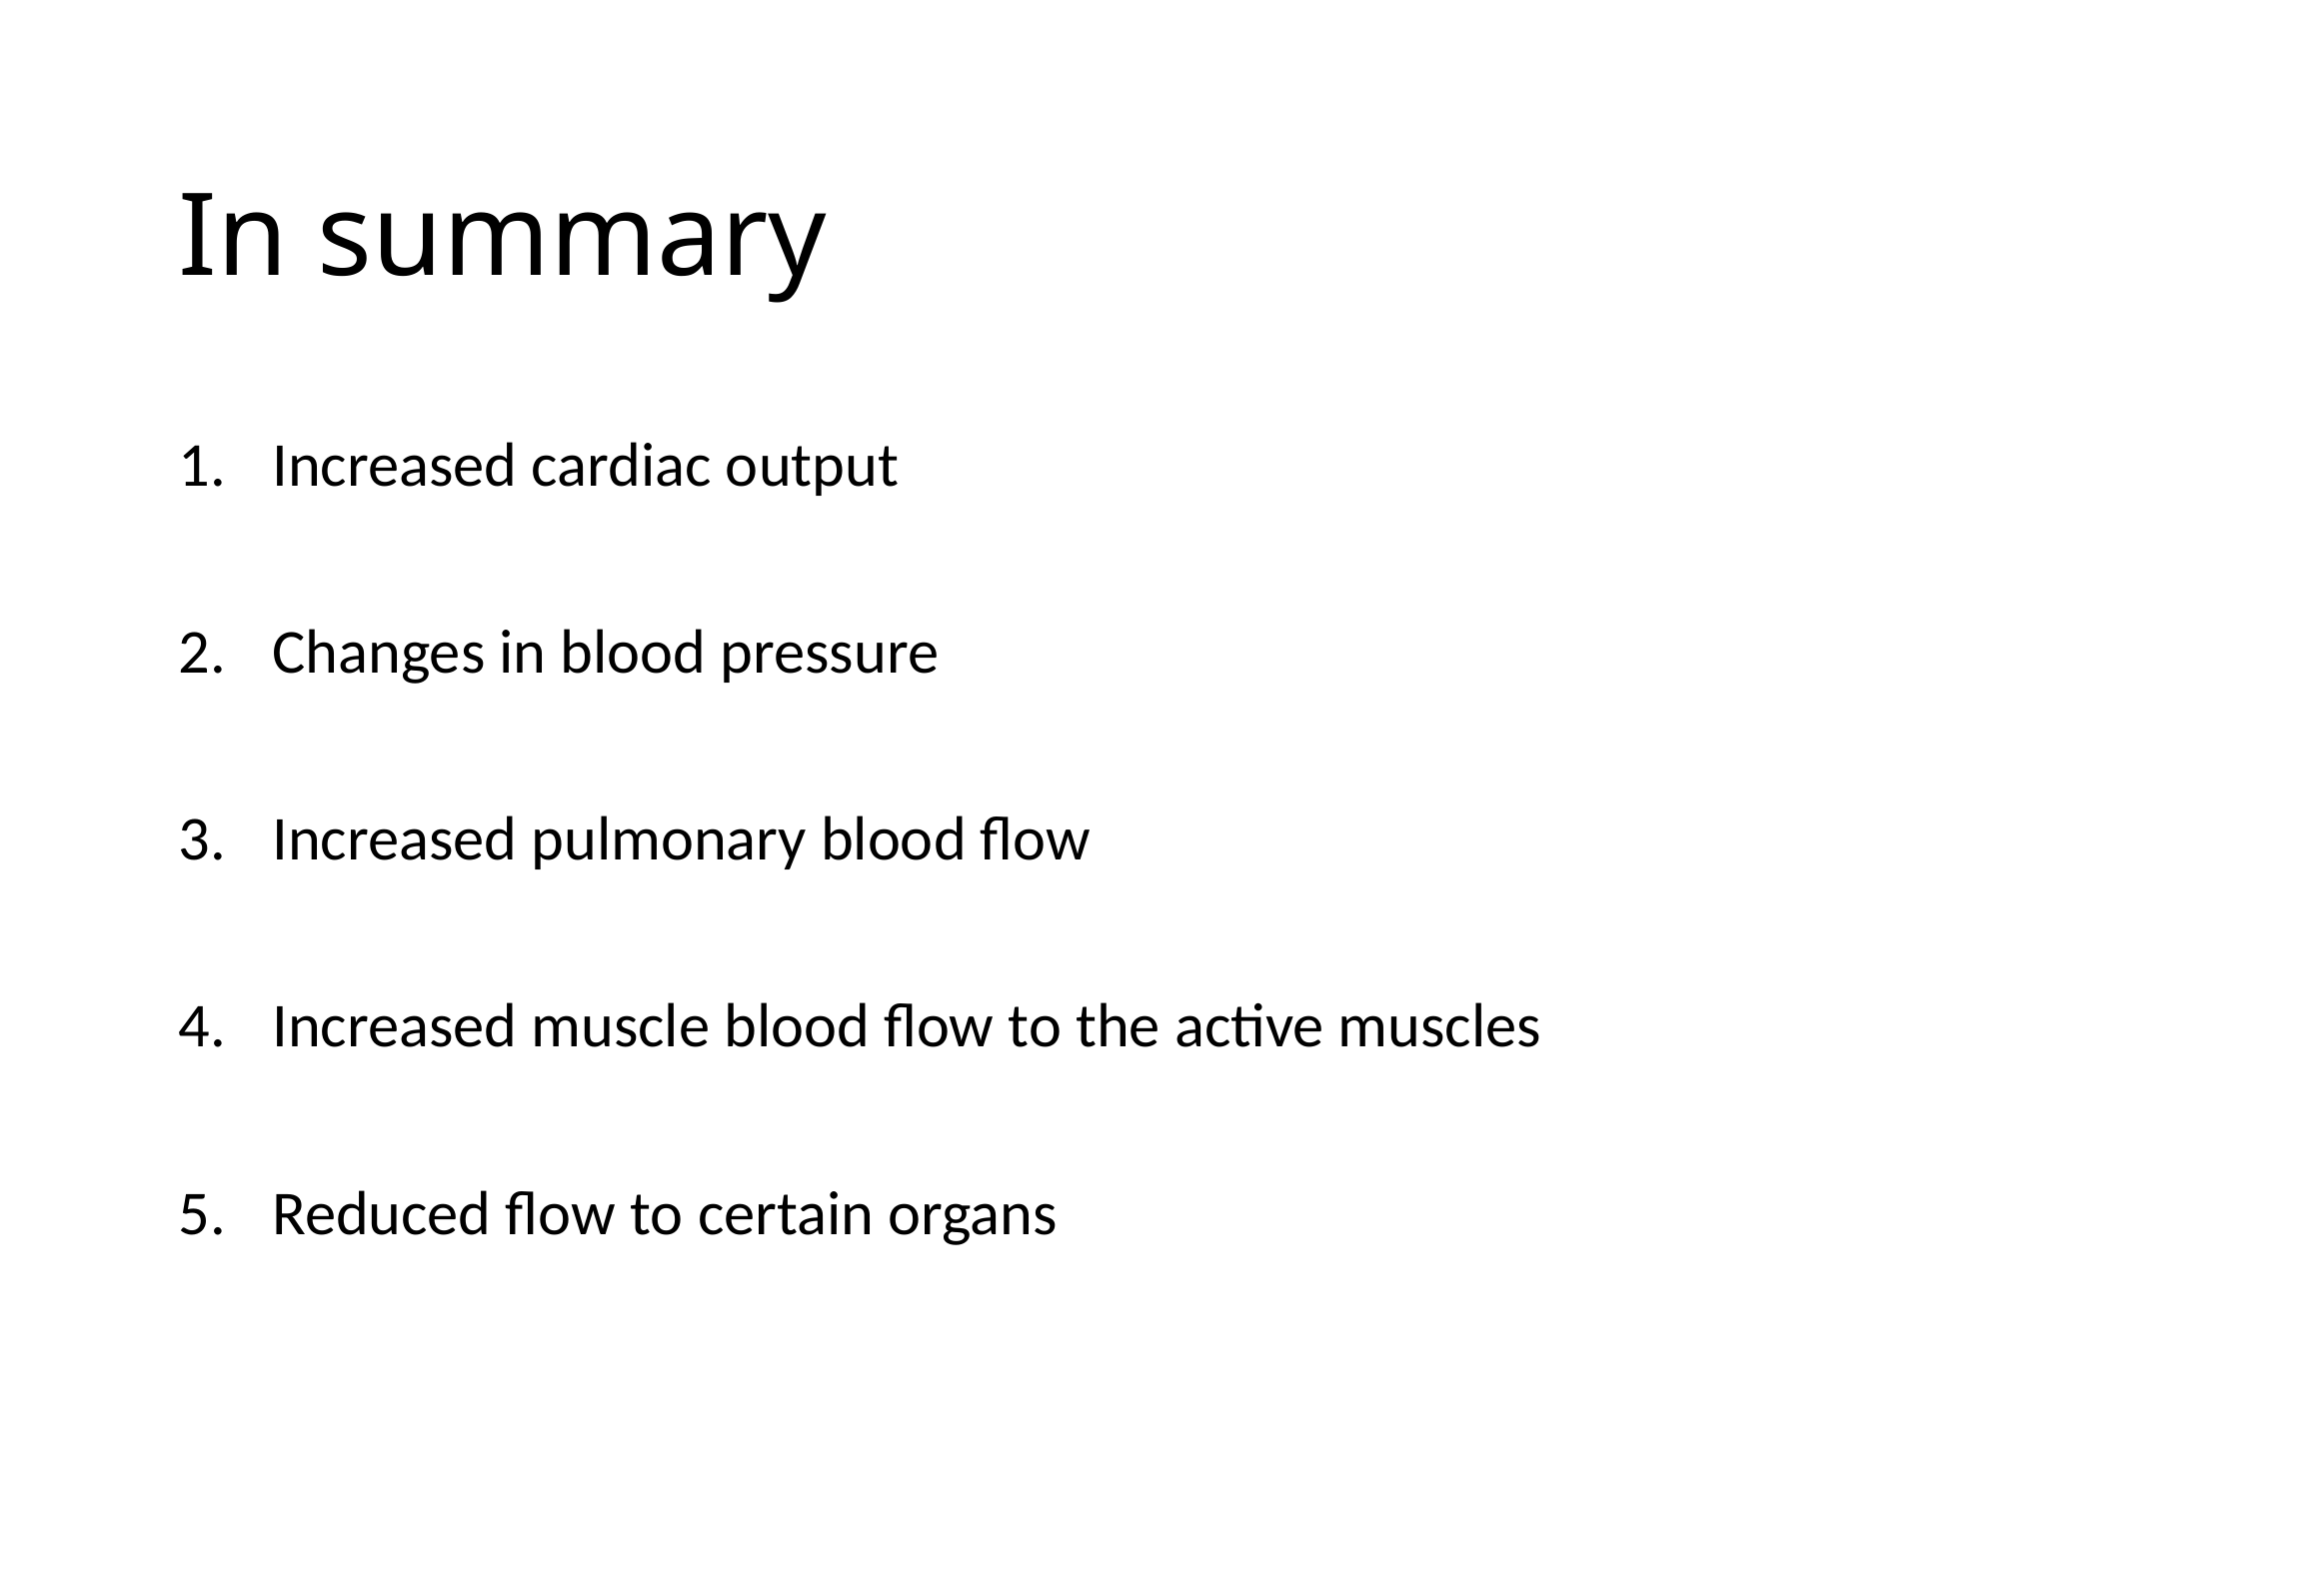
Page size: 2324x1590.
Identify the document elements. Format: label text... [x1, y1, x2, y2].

title In summary [159, 84, 2165, 392]
list Increased cardiac output Changes in blood pressure Increased pulmonary blood flow Increased muscle blood flow to the active muscles Reduced flow to certain organs [159, 423, 2165, 1432]
